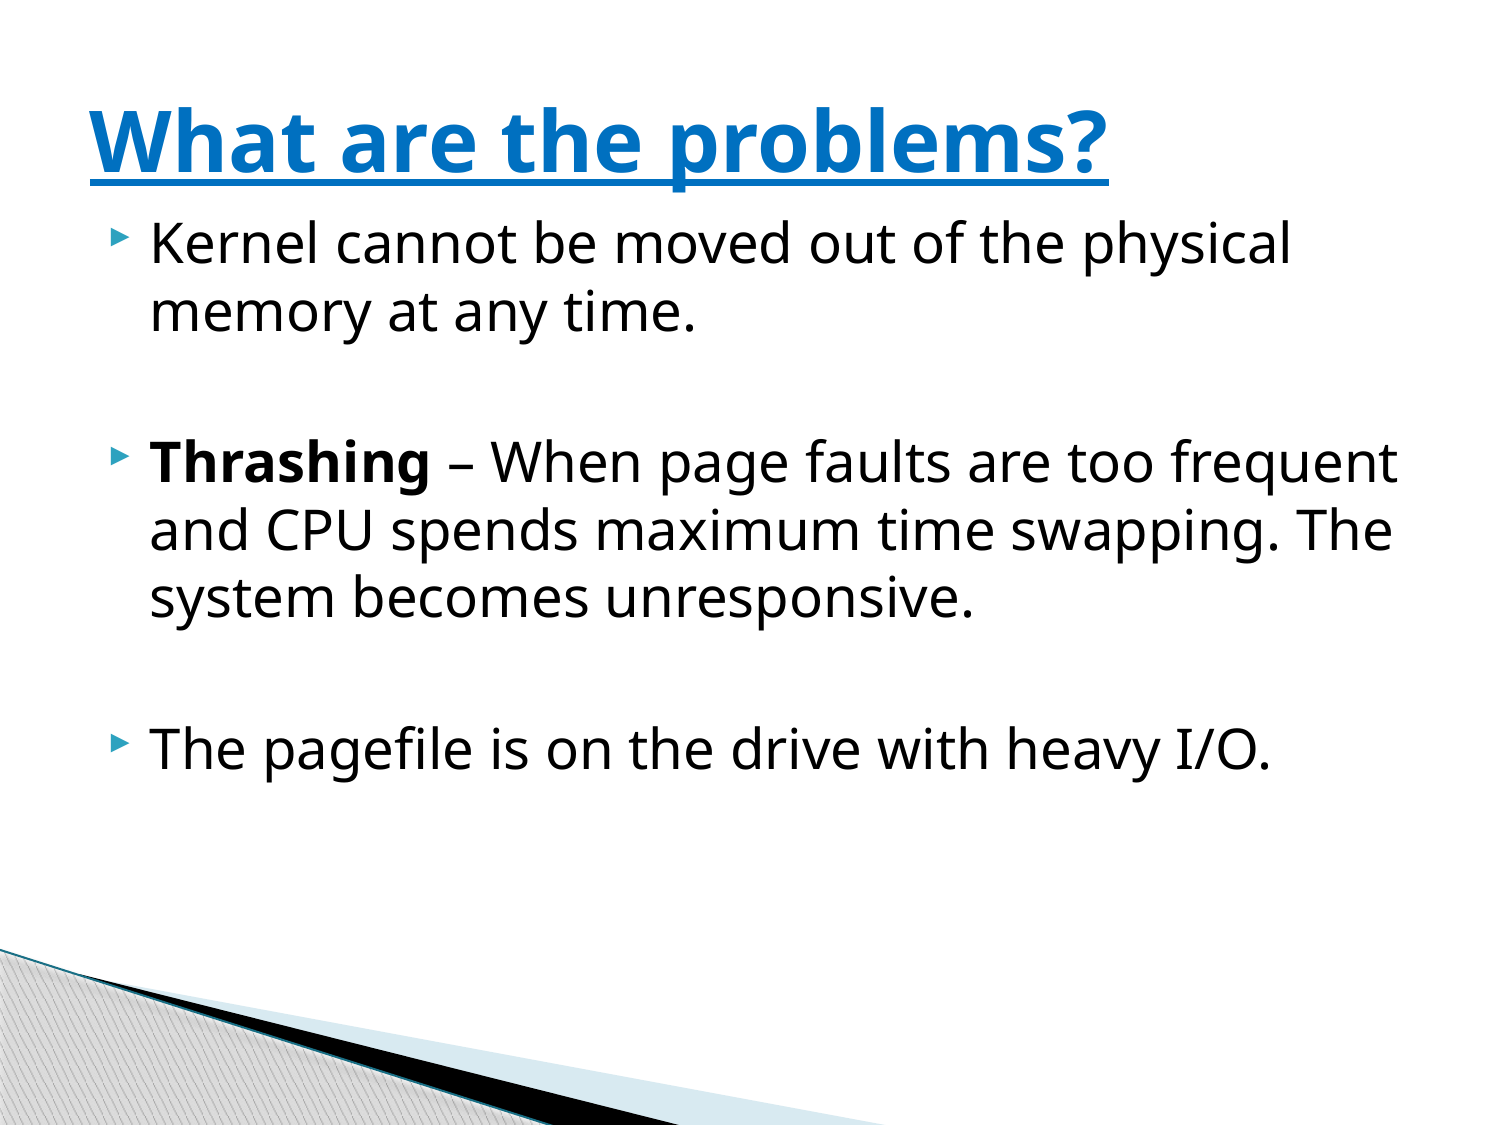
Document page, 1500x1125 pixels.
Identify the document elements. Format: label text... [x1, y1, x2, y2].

title What are the problems? [75, 45, 1425, 233]
list Kernel cannot be moved out of the physical memory at any time. Thrashing – When page faults are too frequent and CPU spends maximum time swapping. The system becomes unresponsive. The pagefile is on the drive with heavy I/O. [75, 233, 1425, 986]
